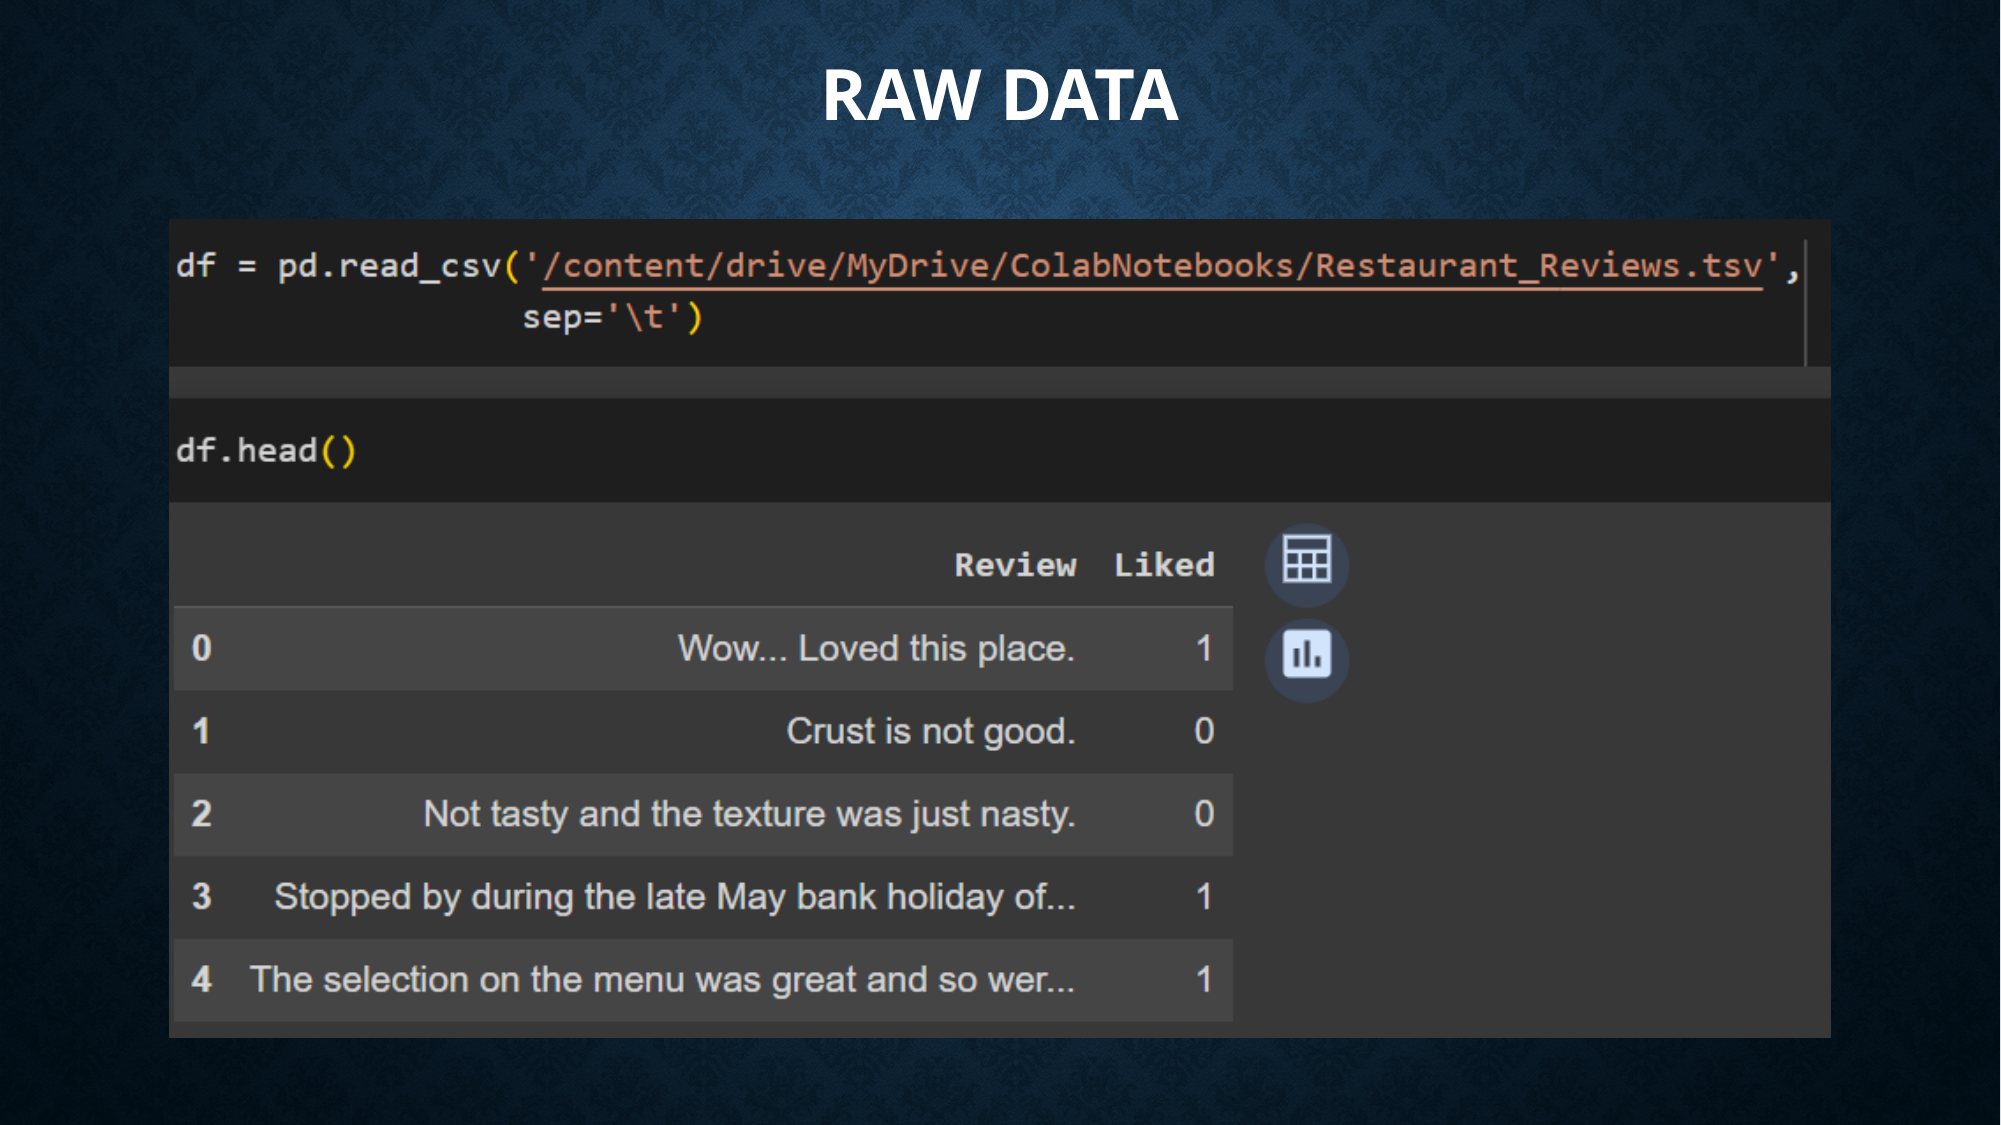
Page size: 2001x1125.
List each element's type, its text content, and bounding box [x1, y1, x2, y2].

picture [169, 218, 1831, 1039]
title raw Data [47, 0, 1953, 195]
